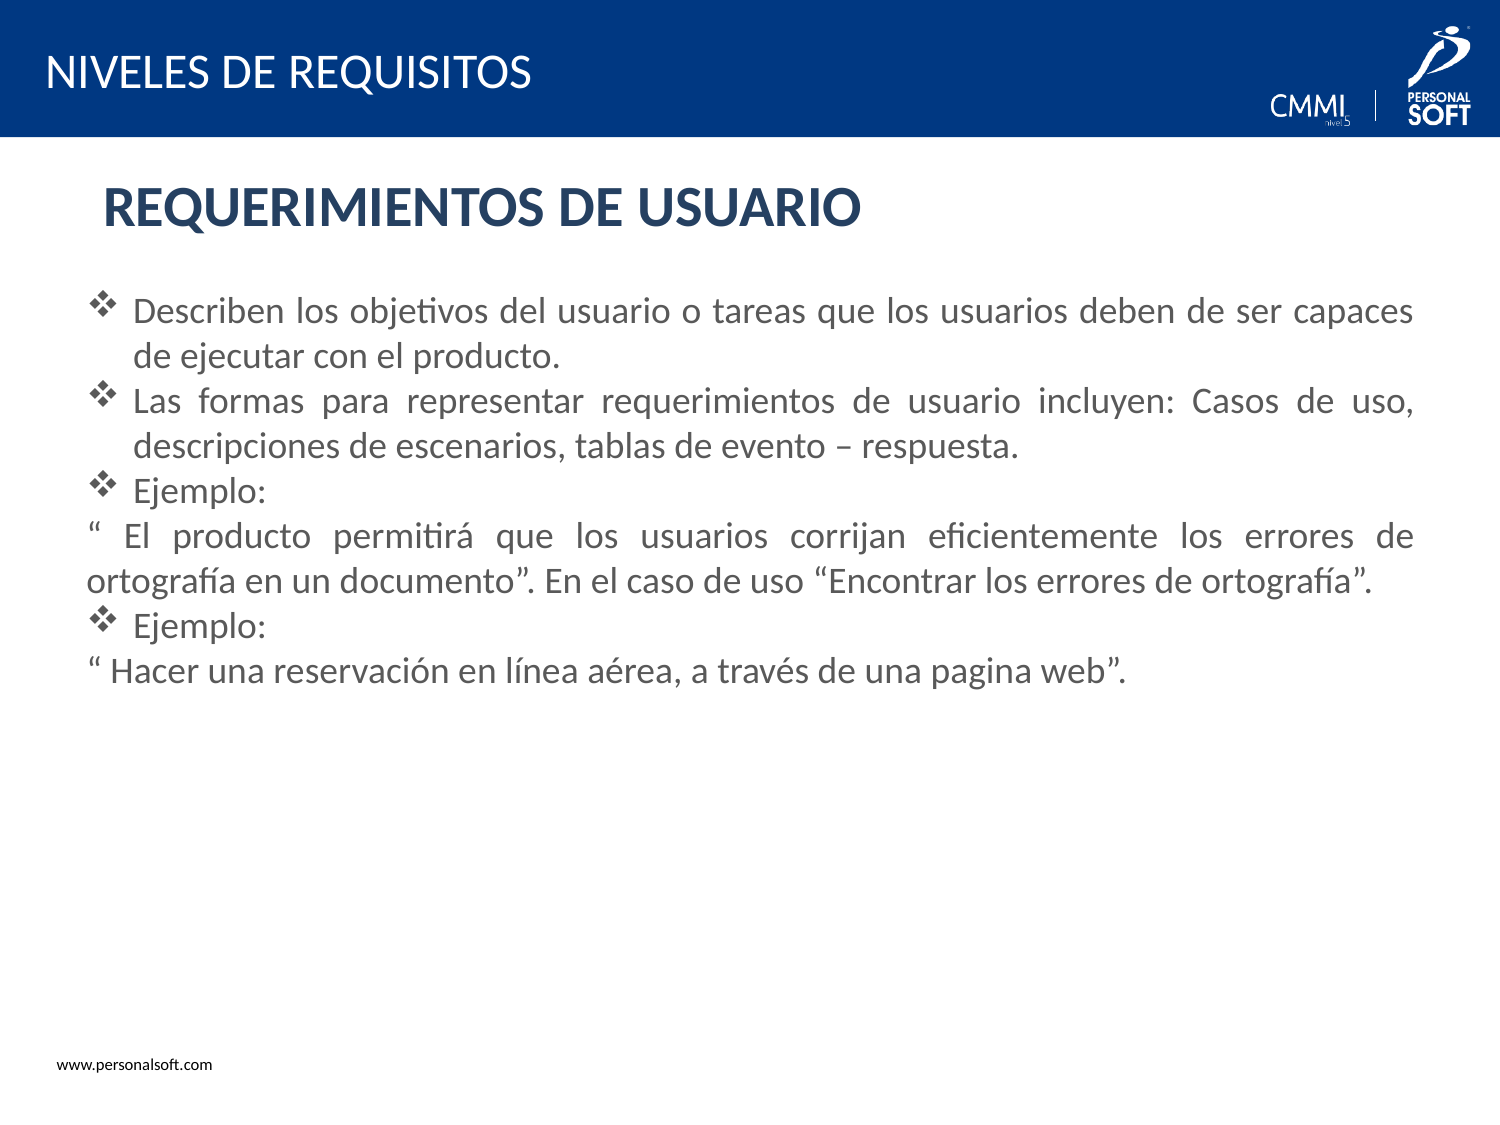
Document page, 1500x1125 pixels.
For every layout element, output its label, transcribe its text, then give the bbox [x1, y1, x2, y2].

picture [1269, 94, 1350, 126]
text_box NIVELES DE REQUISITOS [0, 0, 1500, 139]
picture [1407, 24, 1471, 126]
text_box www.personalsoft.com [41, 1046, 229, 1082]
text_box REQUERIMIENTOS DE USUARIO [88, 160, 1128, 246]
text_box Describen los objetivos del usuario o tareas que los usuarios deben de ser capaces de ejecutar con el producto. Las formas para representar requerimientos de usuario incluyen: Casos de uso, descripciones de escenarios, tablas de evento – respuesta. Ejemplo: “ El producto permitirá que los usuarios corrijan eficientemente los errores de ortografía en un documento”. En el caso de uso “Encontrar los errores de ortografía”. Ejemplo: “ Hacer una reservación en línea aérea, a través de una pagina web”. [71, 278, 1431, 834]
